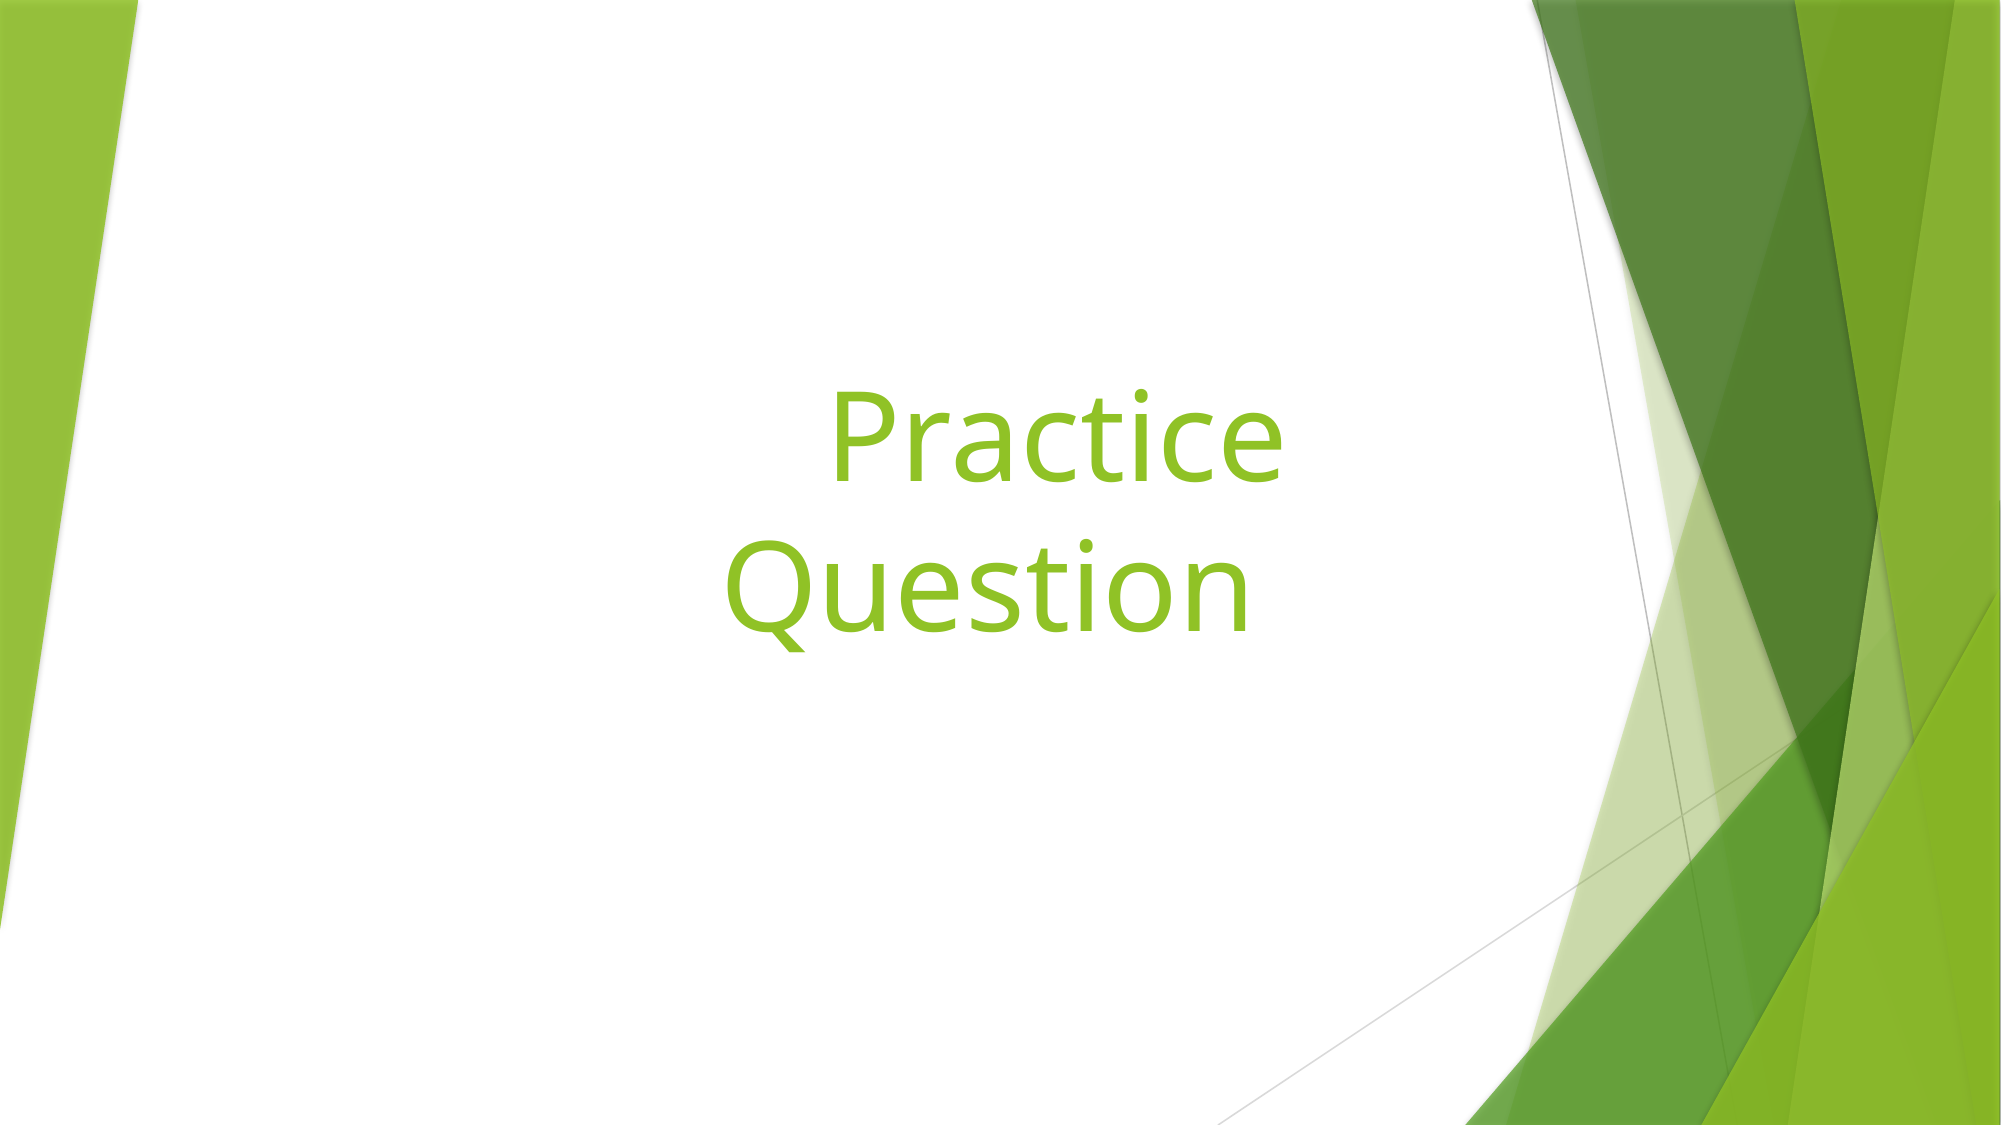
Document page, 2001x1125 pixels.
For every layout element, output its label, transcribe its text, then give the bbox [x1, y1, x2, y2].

title Practice Question [247, 394, 1304, 665]
